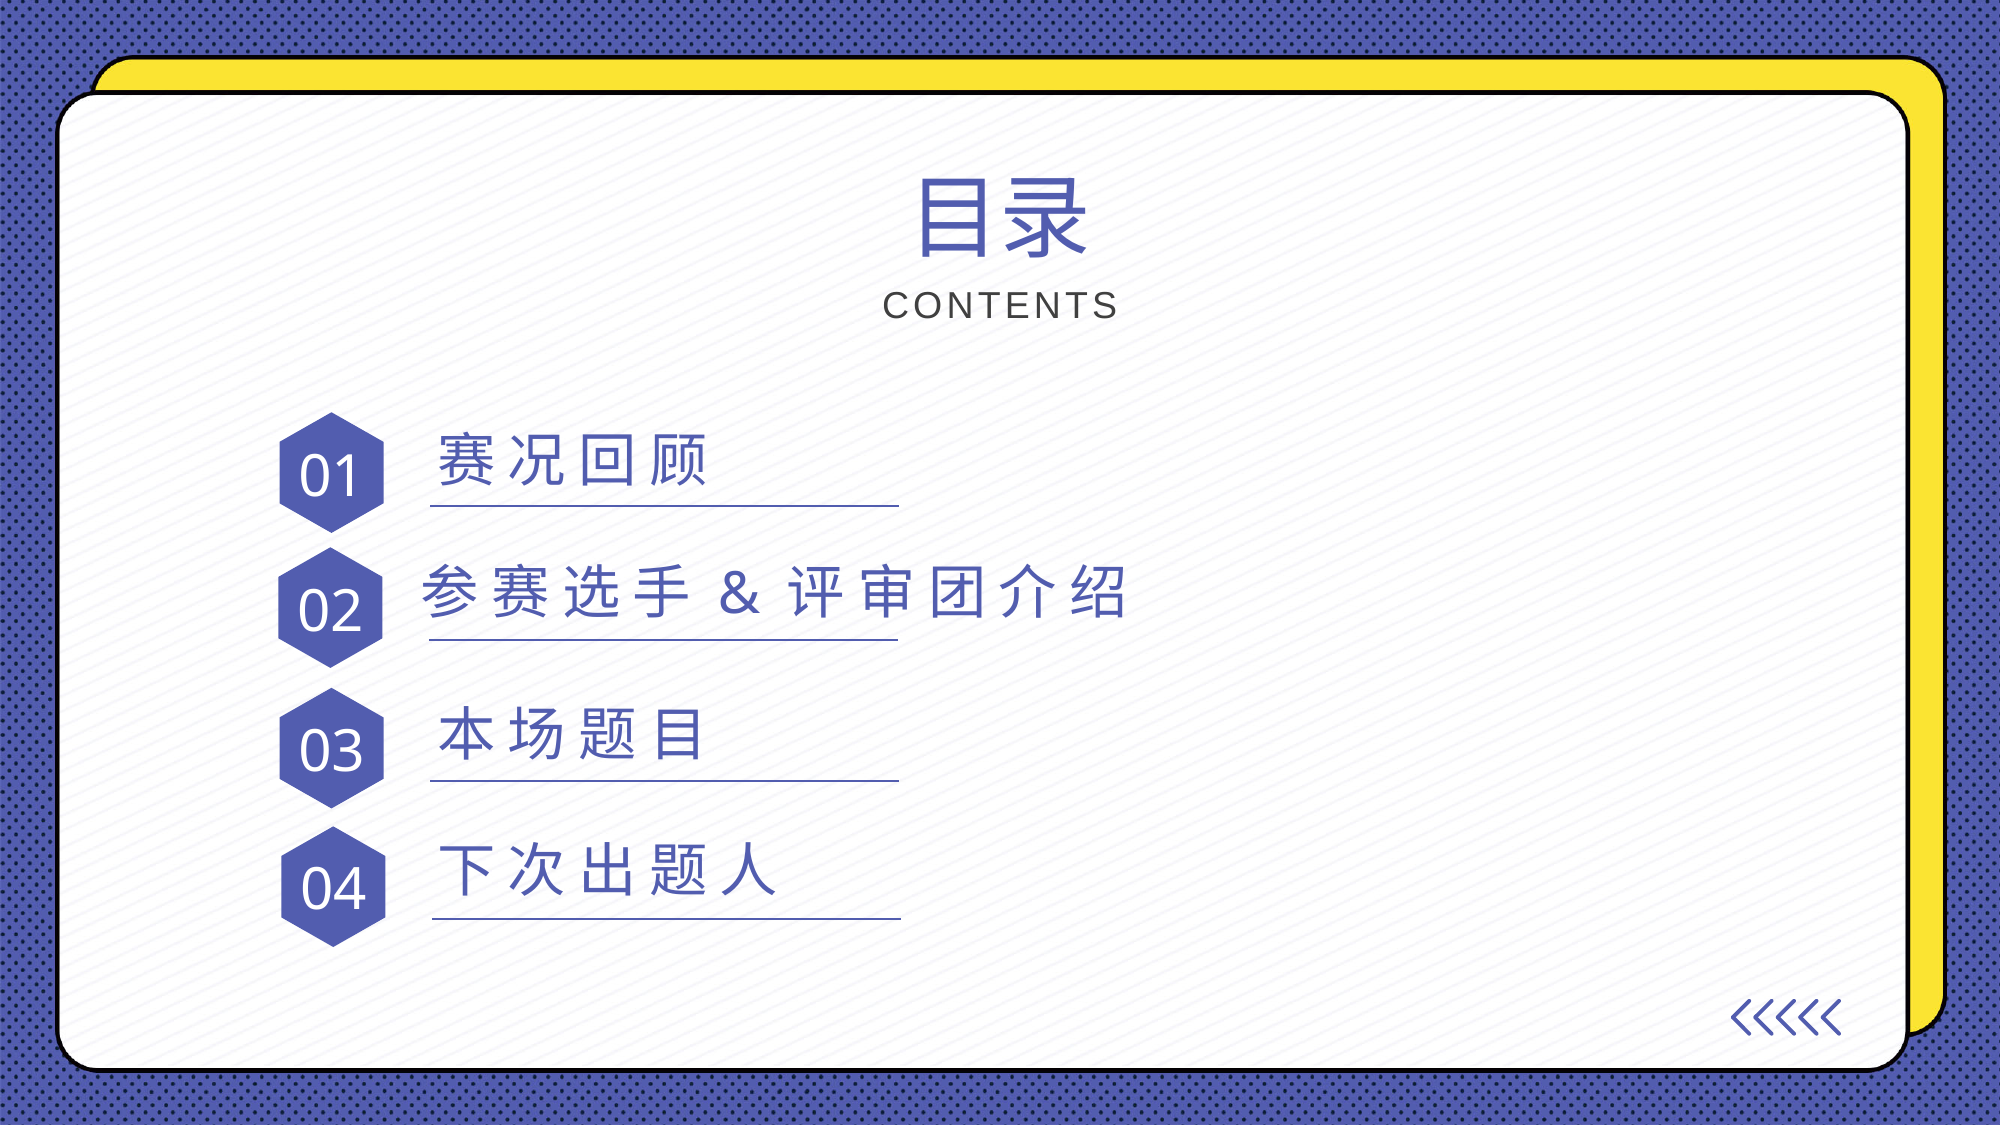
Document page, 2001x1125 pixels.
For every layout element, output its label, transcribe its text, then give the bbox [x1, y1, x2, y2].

text_box 04 [280, 825, 387, 949]
picture [0, 0, 2000, 1125]
text_box 下次出题人 [422, 825, 794, 911]
text_box 03 [278, 686, 385, 810]
text_box 目录 [893, 151, 1107, 273]
text_box 本场题目 [422, 690, 723, 775]
text_box 01 [278, 411, 385, 535]
text_box CONTENTS [867, 273, 1133, 333]
text_box 参赛选手&评审团介绍 [405, 548, 1144, 633]
text_box 赛况回顾 [422, 416, 723, 501]
text_box 02 [277, 546, 384, 670]
